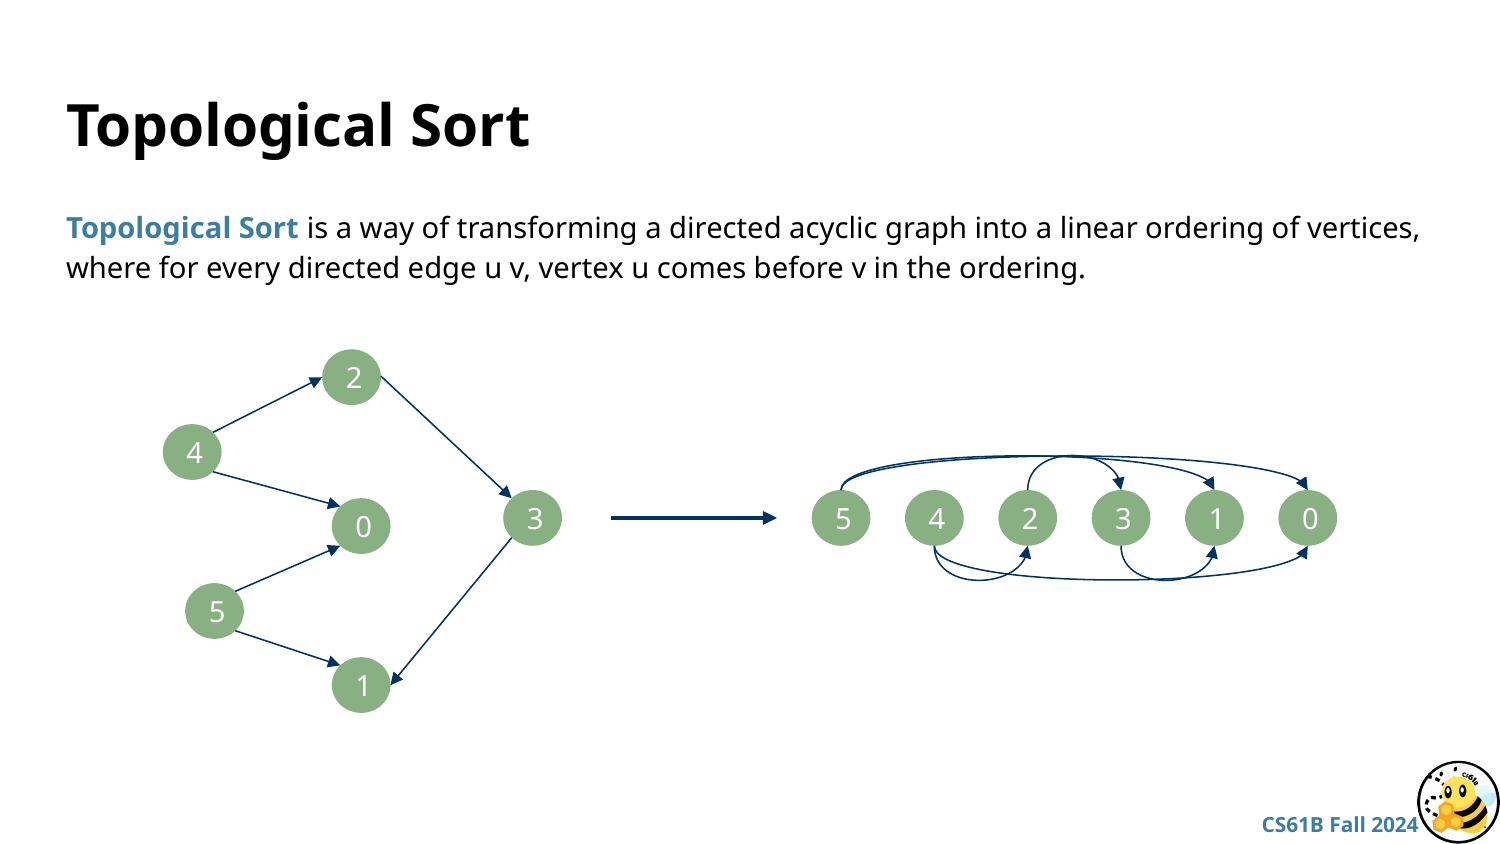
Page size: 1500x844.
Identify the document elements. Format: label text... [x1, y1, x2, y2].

text_box 2 [1033, 490, 1058, 546]
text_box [212, 471, 341, 507]
title Topological Sort [51, 72, 1449, 167]
text_box 2 [322, 349, 381, 406]
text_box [380, 375, 512, 499]
text_box 5 [185, 583, 244, 639]
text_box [235, 545, 341, 592]
list Topological Sort is a way of transforming a directed acyclic graph into a linear ordering of vertices, where for every directed edge u v, vertex u comes before v in the ordering. [51, 189, 1449, 328]
text_box 3 [503, 490, 562, 546]
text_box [390, 537, 512, 686]
text_box 5 [811, 490, 871, 546]
text_box 1 [1185, 490, 1244, 546]
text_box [235, 630, 341, 666]
text_box 4 [904, 490, 964, 546]
text_box 3 [1091, 490, 1116, 546]
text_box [212, 376, 323, 433]
text_box 0 [331, 498, 391, 554]
text_box 0 [1278, 490, 1338, 546]
text_box 3 [1126, 490, 1151, 546]
text_box 2 [998, 490, 1023, 546]
text_box 1 [331, 657, 389, 713]
text_box 4 [162, 424, 222, 480]
picture [1417, 760, 1500, 844]
